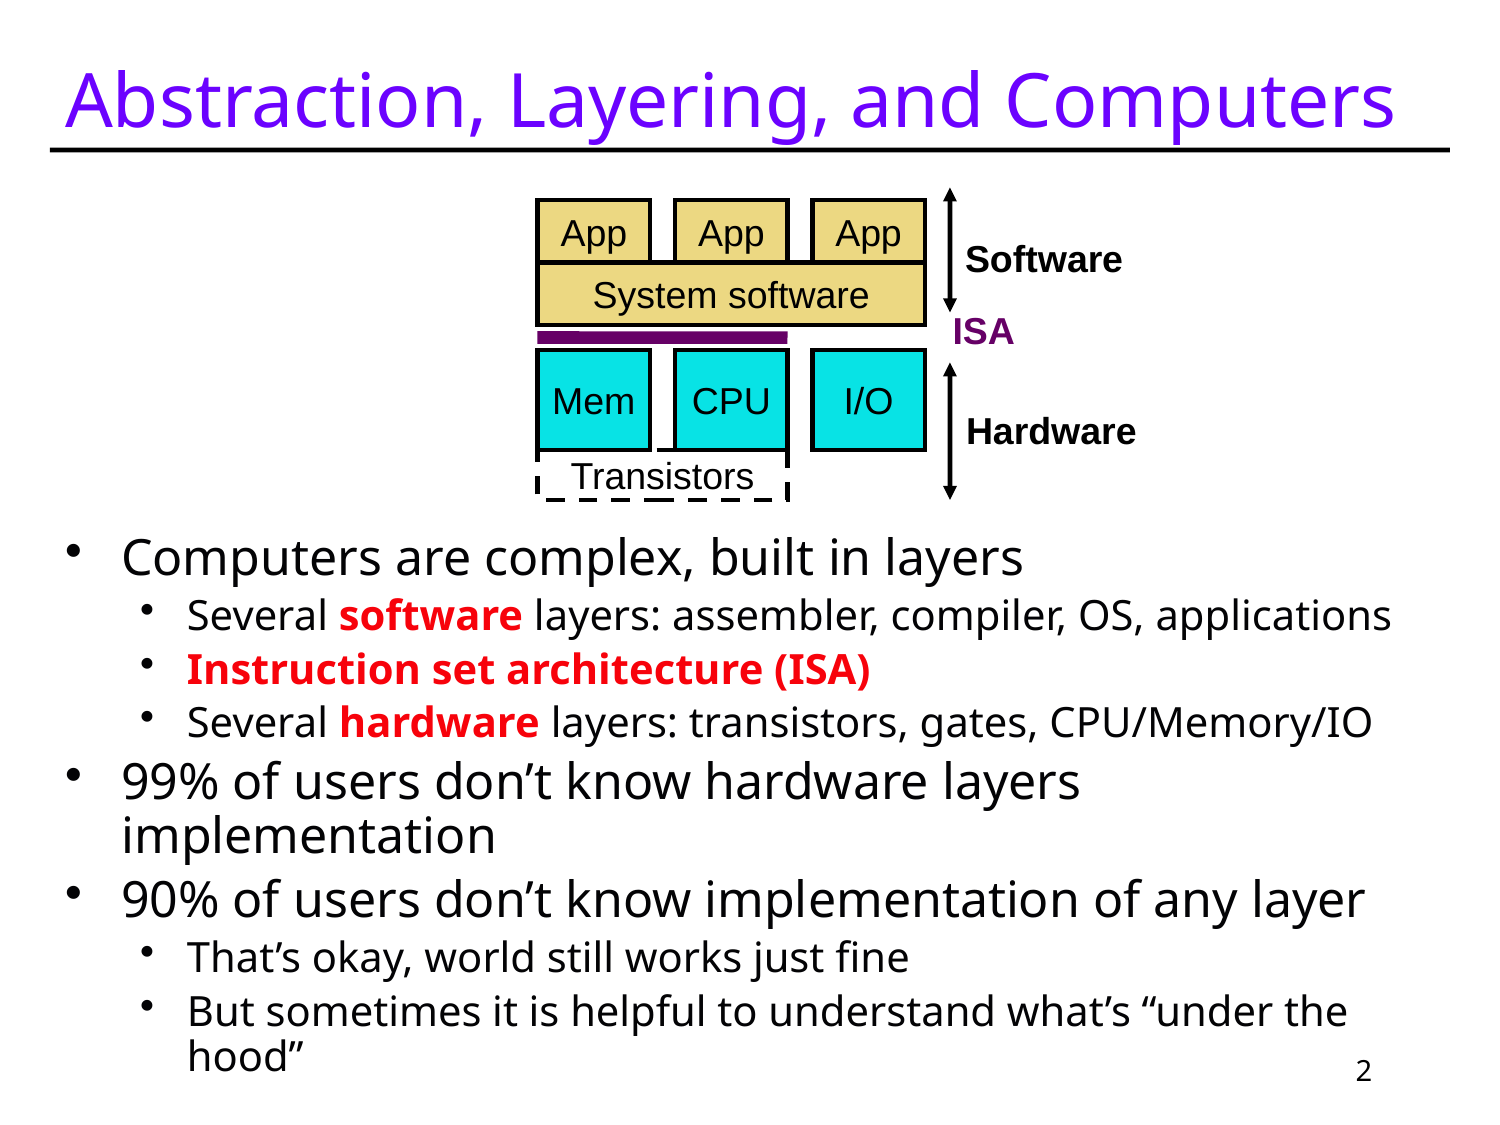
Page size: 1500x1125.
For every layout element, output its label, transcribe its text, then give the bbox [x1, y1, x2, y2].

text_box App [675, 199, 788, 263]
text_box Software [950, 227, 1139, 288]
text_box [943, 187, 957, 299]
text_box Hardware [951, 399, 1152, 460]
text_box ISA [937, 299, 1030, 360]
text_box App [812, 199, 925, 263]
slide_number 2 [1074, 1049, 1388, 1101]
title Abstraction, Layering, and Computers [49, 37, 1451, 151]
text_box Transistors [537, 450, 788, 500]
list Computers are complex, built in layers Several software layers: assembler, compiler, OS, applications Instruction set architecture (ISA) Several hardware layers: transistors, gates, CPU/Memory/IO 99% of users don’t know hardware layers implementation 90% of users don’t know implementation of any layer That’s okay, world still works just fine But sometimes it is helpful to understand what’s “under the hood” [49, 524, 1451, 1026]
text_box System software [537, 262, 925, 325]
text_box I/O [812, 350, 925, 450]
text_box Mem [537, 350, 650, 450]
text_box App [537, 199, 650, 263]
text_box CPU [675, 350, 788, 450]
text_box [943, 362, 957, 500]
